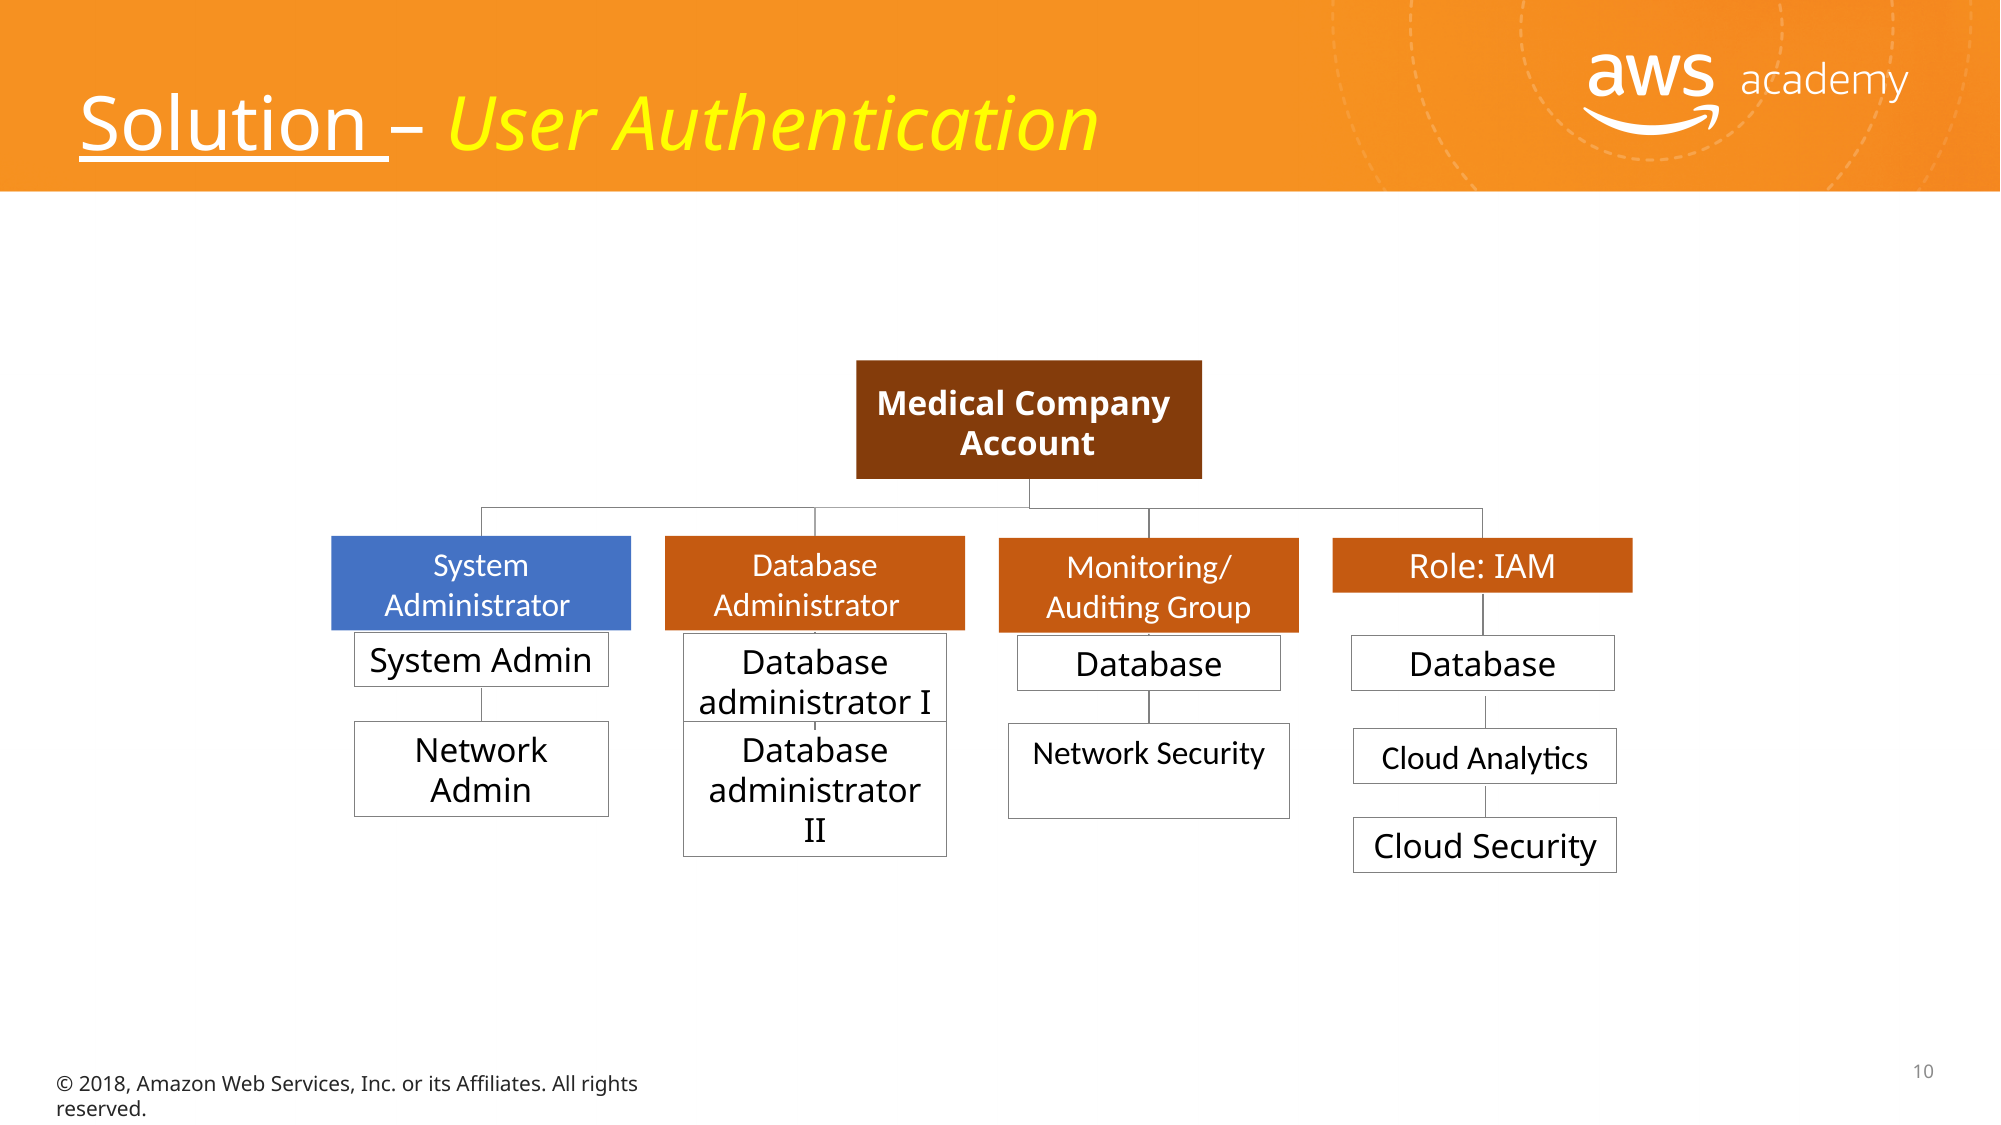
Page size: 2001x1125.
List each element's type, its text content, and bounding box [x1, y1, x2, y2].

text_box Cloud Security [1353, 820, 1617, 873]
picture [0, 0, 2000, 1125]
text_box Solution – User Authentication [64, 62, 1888, 191]
slide_number 10 [1499, 1042, 1950, 1103]
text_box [331, 360, 1633, 820]
